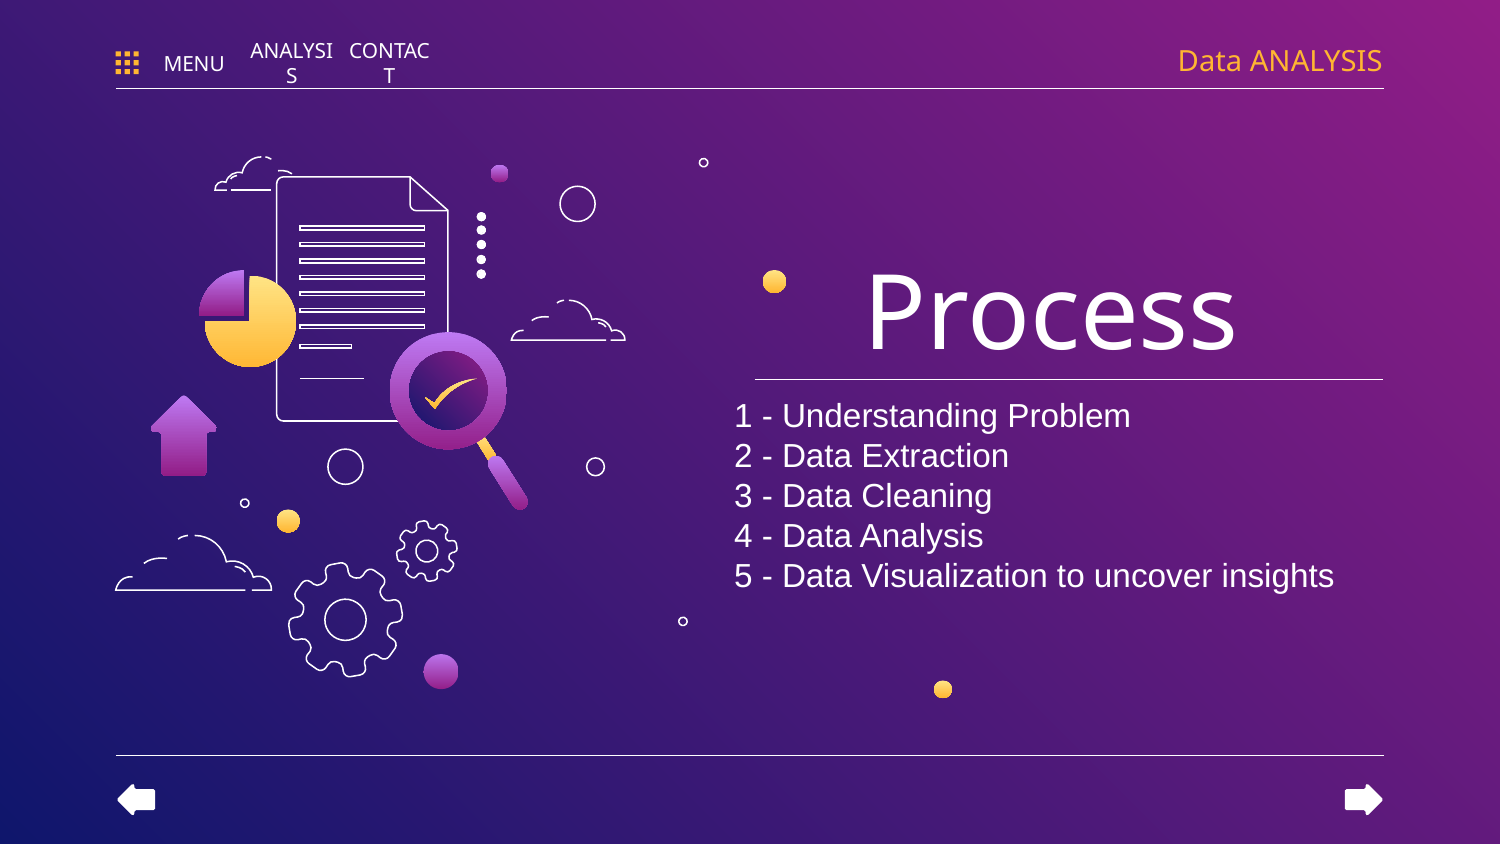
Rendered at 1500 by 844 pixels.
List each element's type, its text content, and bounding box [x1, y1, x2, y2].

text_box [115, 156, 626, 699]
subtitle 1 - Understanding Problem 2 - Data Extraction 3 - Data Cleaning 4 - Data Analysis 5 - Data Visualization to uncover insights [719, 379, 1383, 614]
text_box [109, 45, 145, 81]
text_box [934, 680, 952, 699]
text_box [762, 269, 786, 293]
text_box CONTACT [346, 45, 433, 81]
text_box ANALYSIS [248, 45, 335, 81]
text_box [1344, 784, 1383, 816]
text_box MENU [151, 45, 237, 81]
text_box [115, 50, 139, 75]
title Process [719, 230, 1383, 357]
text_box [117, 784, 156, 816]
text_box Data ANALYSIS [1158, 34, 1383, 85]
